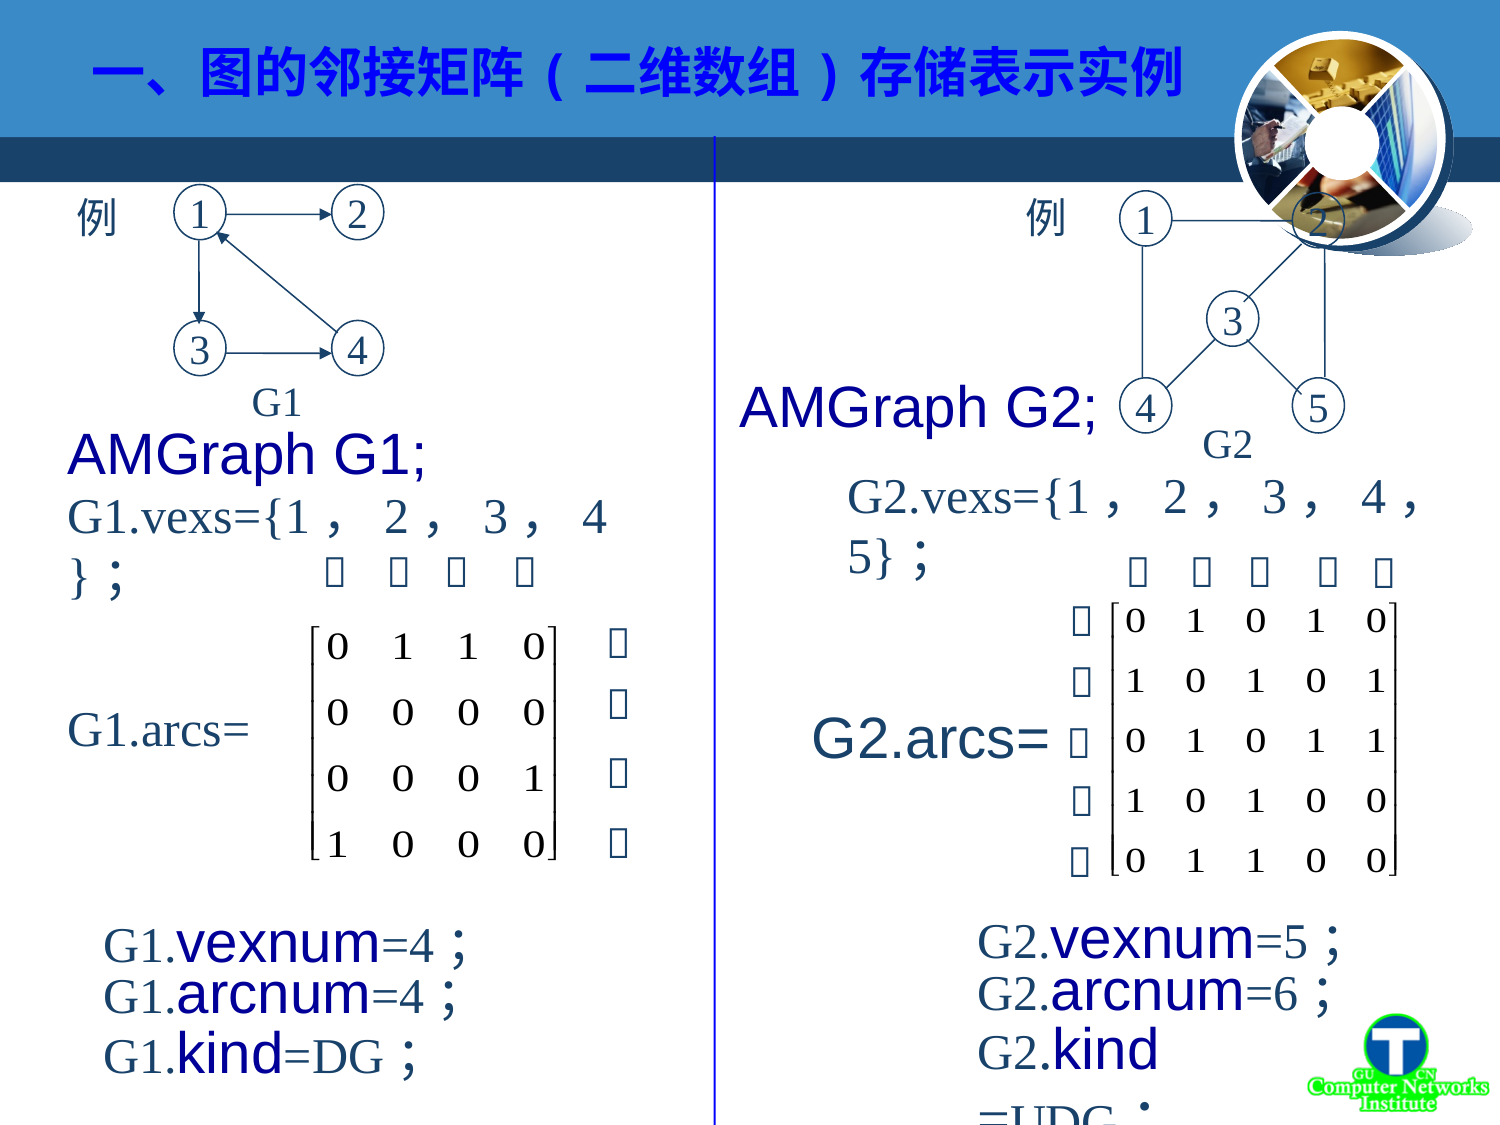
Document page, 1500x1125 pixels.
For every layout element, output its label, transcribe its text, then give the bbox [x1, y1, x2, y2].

picture [1241, 111, 1315, 183]
text_box 一、图的邻接矩阵(二维数组)存储表示实例 [76, 30, 1459, 111]
text_box AMGraph G2; [724, 361, 1004, 447]
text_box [88, 896, 573, 1083]
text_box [300, 538, 563, 605]
text_box G2.arcs= [797, 692, 1040, 778]
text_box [584, 609, 653, 875]
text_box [1045, 538, 1418, 894]
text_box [52, 617, 574, 870]
text_box G2.vexs={1，2，3，4，5}； [832, 456, 1500, 591]
picture [1297, 167, 1406, 239]
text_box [61, 184, 385, 433]
slide_number [1154, 1023, 1468, 1100]
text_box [962, 892, 1412, 1079]
picture [1365, 111, 1438, 208]
text_box AMGraph G1; [53, 408, 463, 494]
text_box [1009, 183, 1345, 476]
text_box G1.vexs={1，2，3，4}； [53, 475, 632, 611]
picture [1305, 1011, 1491, 1115]
